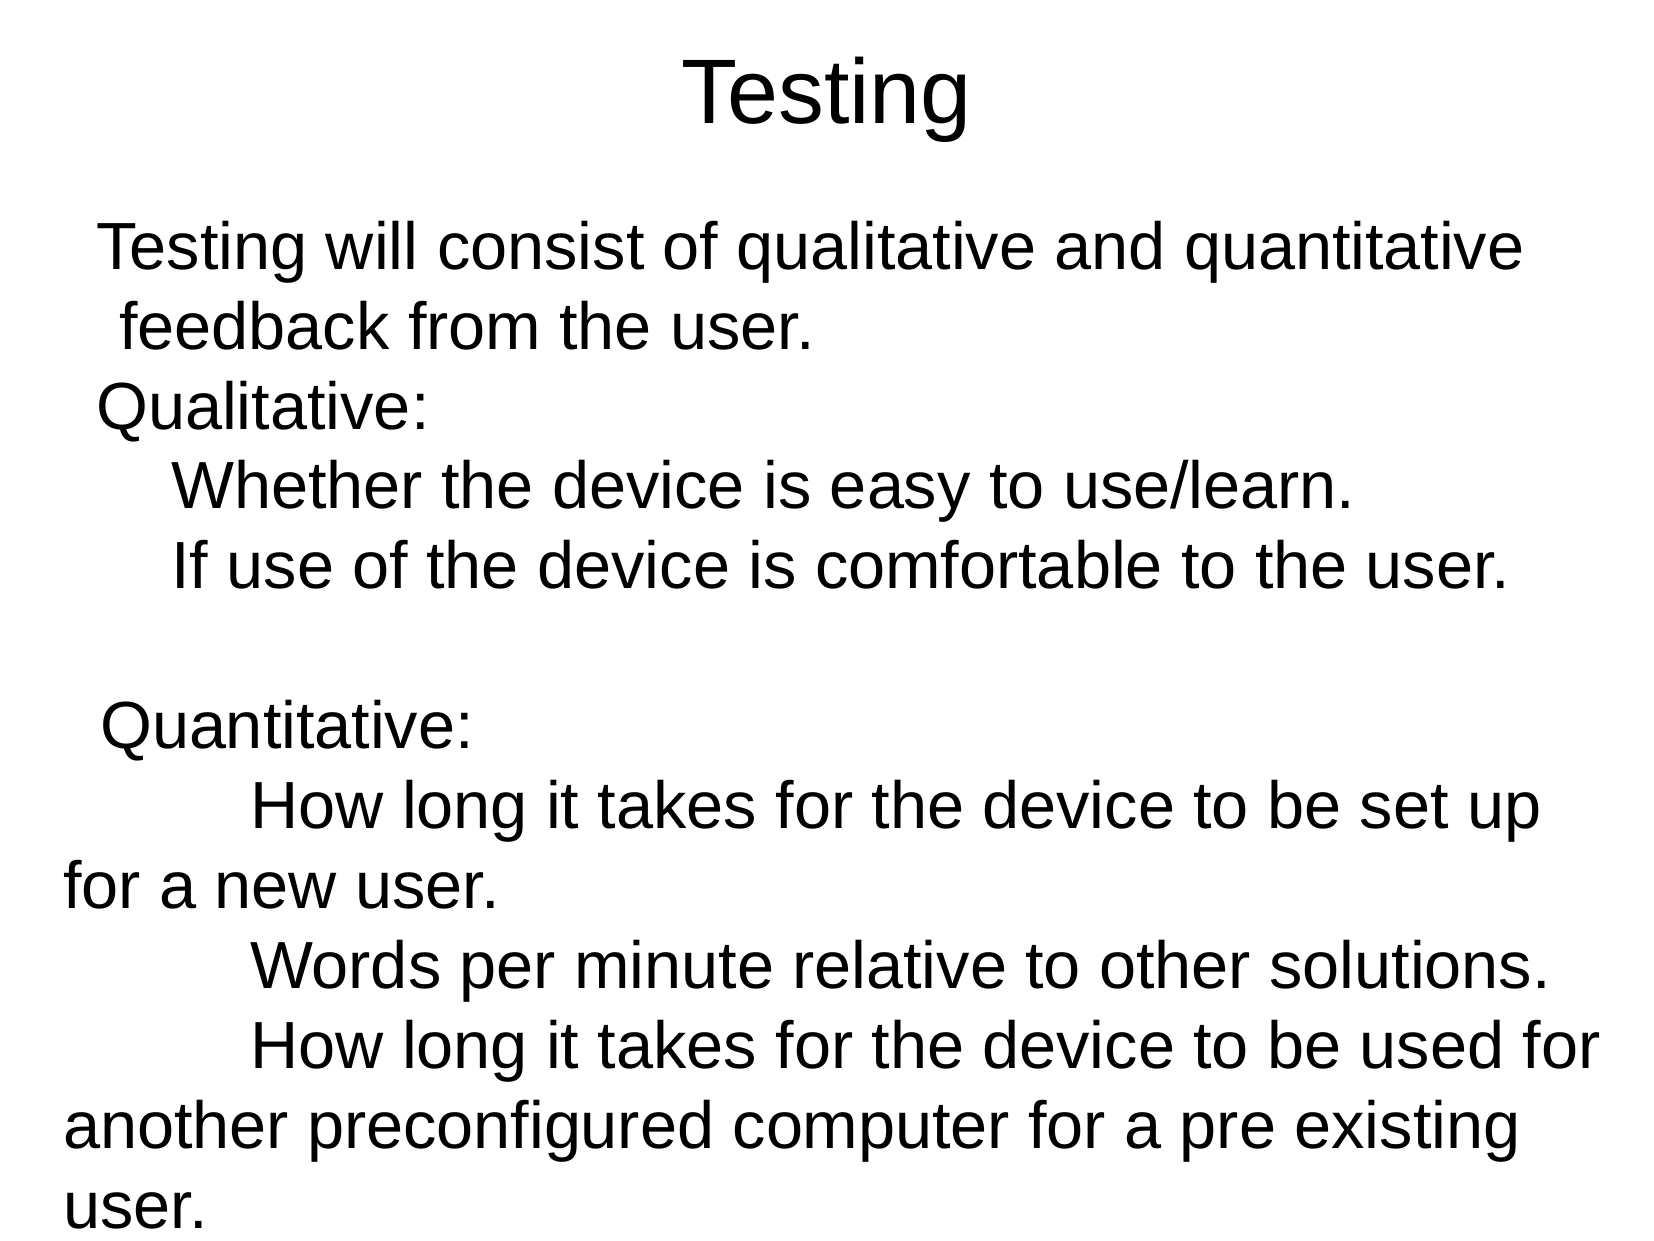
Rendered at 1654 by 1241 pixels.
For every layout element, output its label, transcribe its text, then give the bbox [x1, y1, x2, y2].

title Testing [82, 8, 1571, 165]
list Testing will consist of qualitative and quantitative feedback from the user. Qualitative: Whether the device is easy to use/learn. If use of the device is comfortable to the user. Quantitative: How long it takes for the device to be set up for a new user. Words per minute relative to other solutions. How long it takes for the device to be used for another preconfigured computer for a pre existing user. [30, 195, 1636, 1096]
